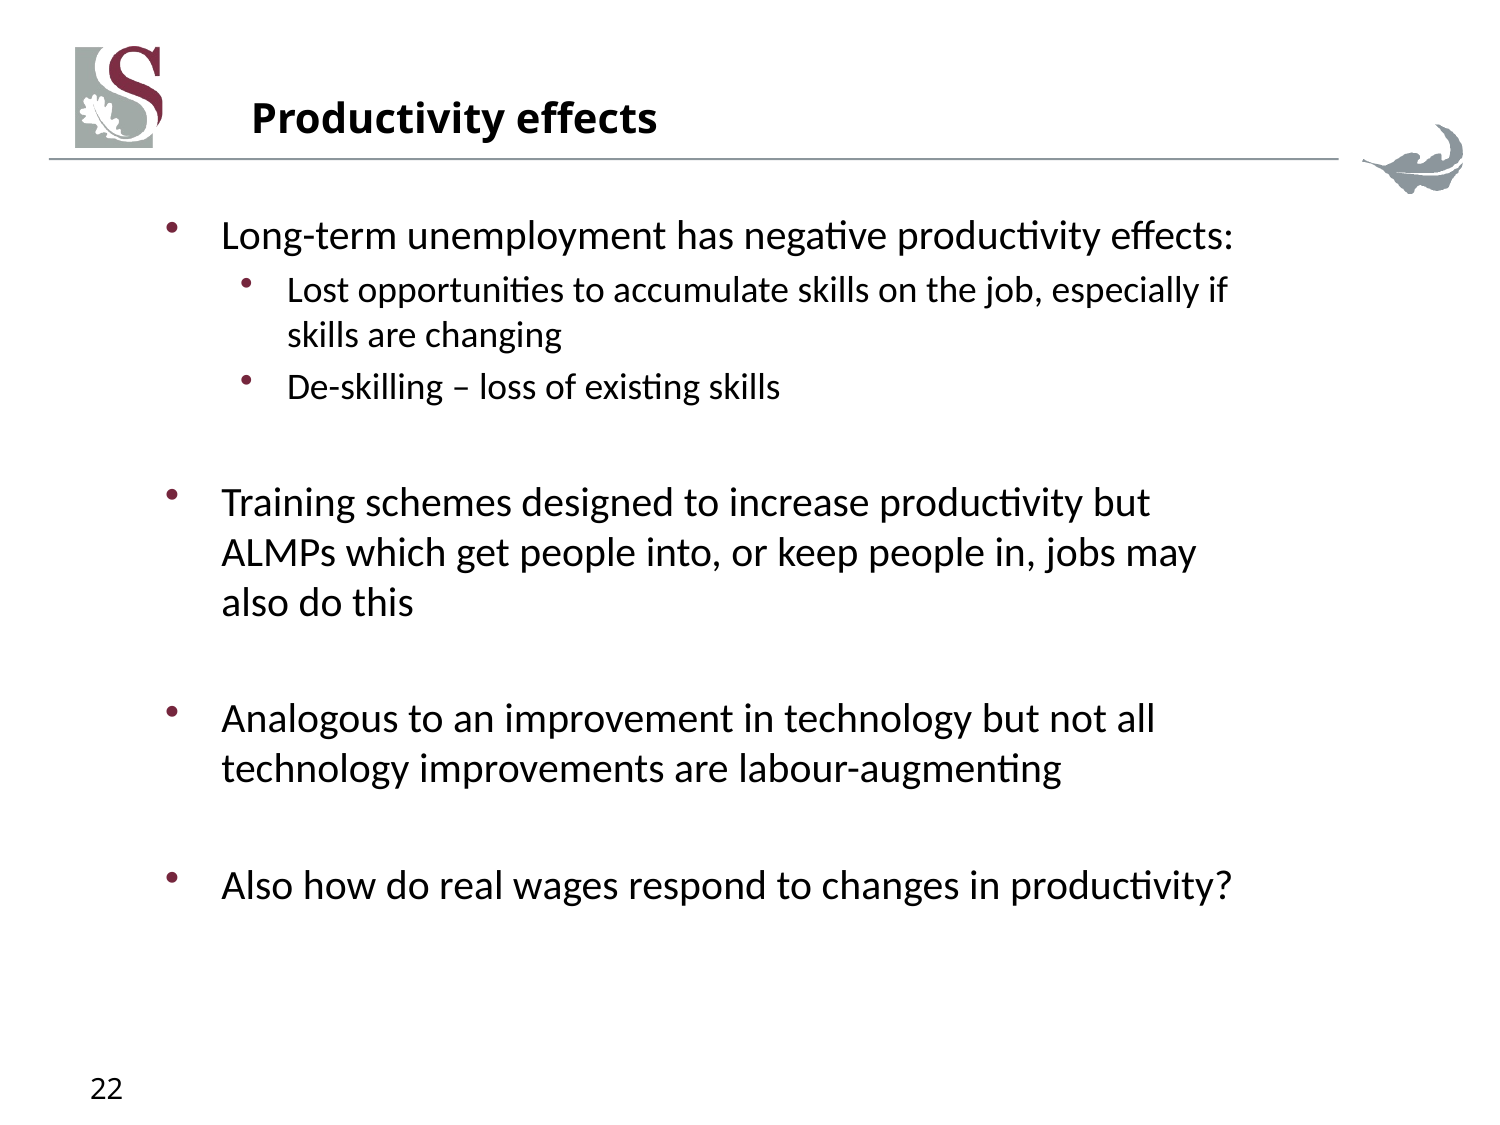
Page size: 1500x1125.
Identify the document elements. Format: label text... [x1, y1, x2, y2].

list Long-term unemployment has negative productivity effects: Lost opportunities to accumulate skills on the job, especially if skills are changing De-skilling – loss of existing skills Training schemes designed to increase productivity but ALMPs which get people into, or keep people in, jobs may also do this Analogous to an improvement in technology but not all technology improvements are labour-augmenting Also how do real wages respond to changes in productivity? [149, 199, 1263, 1038]
title Productivity effects [224, 74, 1326, 151]
picture [75, 46, 163, 148]
picture [1362, 124, 1463, 194]
slide_number 22 [75, 1062, 388, 1125]
